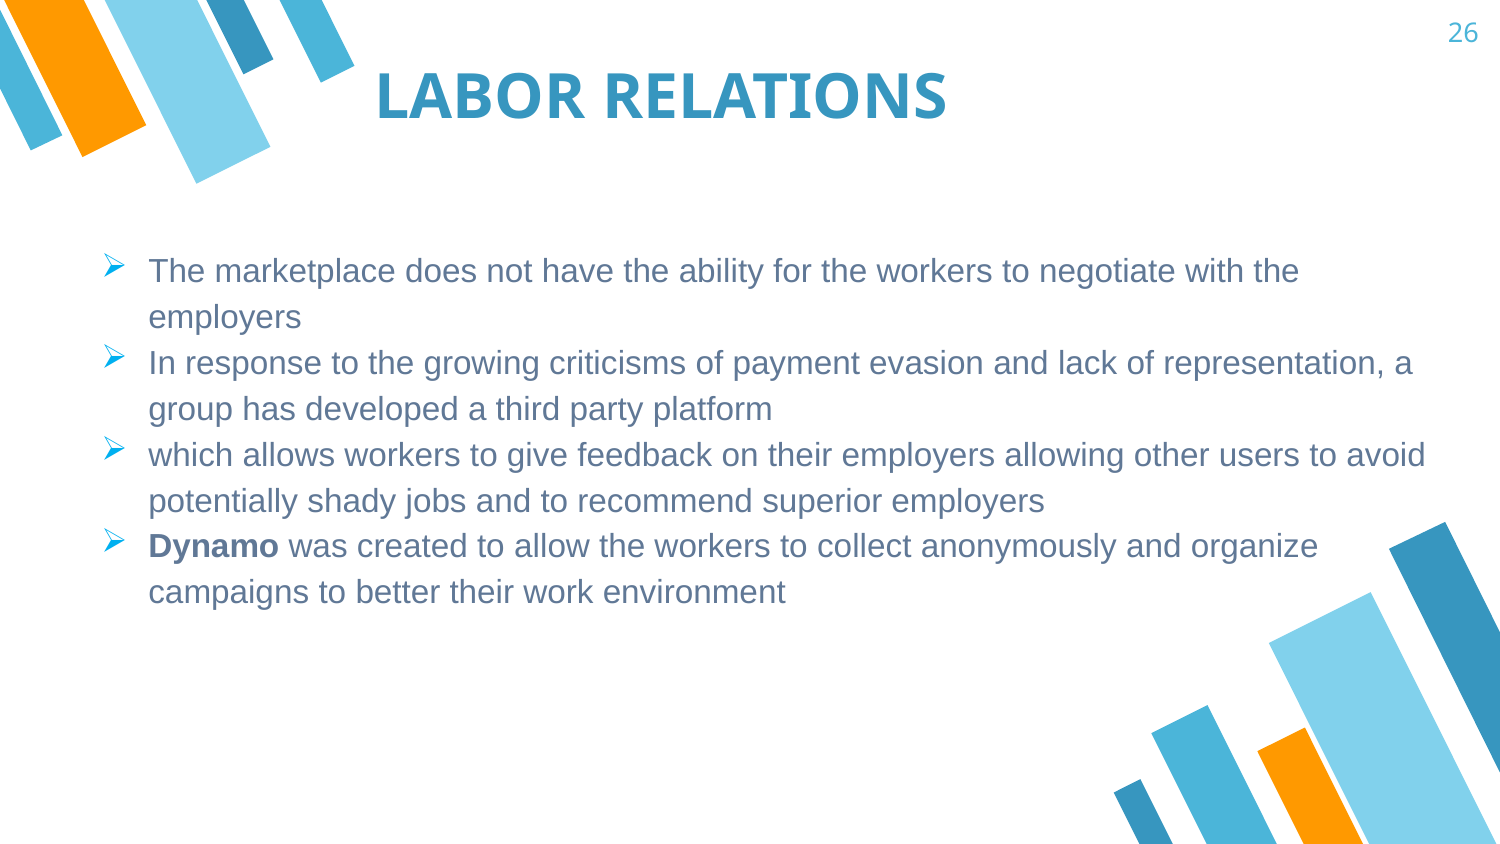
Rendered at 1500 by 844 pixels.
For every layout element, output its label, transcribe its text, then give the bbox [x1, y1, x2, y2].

text_box LABOR RELATIONS [359, 34, 1069, 147]
text_box 26 [1403, 0, 1494, 65]
text_box The marketplace does not have the ability for the workers to negotiate with the employers In response to the growing criticisms of payment evasion and lack of representation, a group has developed a third party platform which allows workers to give feedback on their employers allowing other users to avoid potentially shady jobs and to recommend superior employers Dynamo was created to allow the workers to collect anonymously and organize campaigns to better their work environment [69, 228, 1449, 688]
